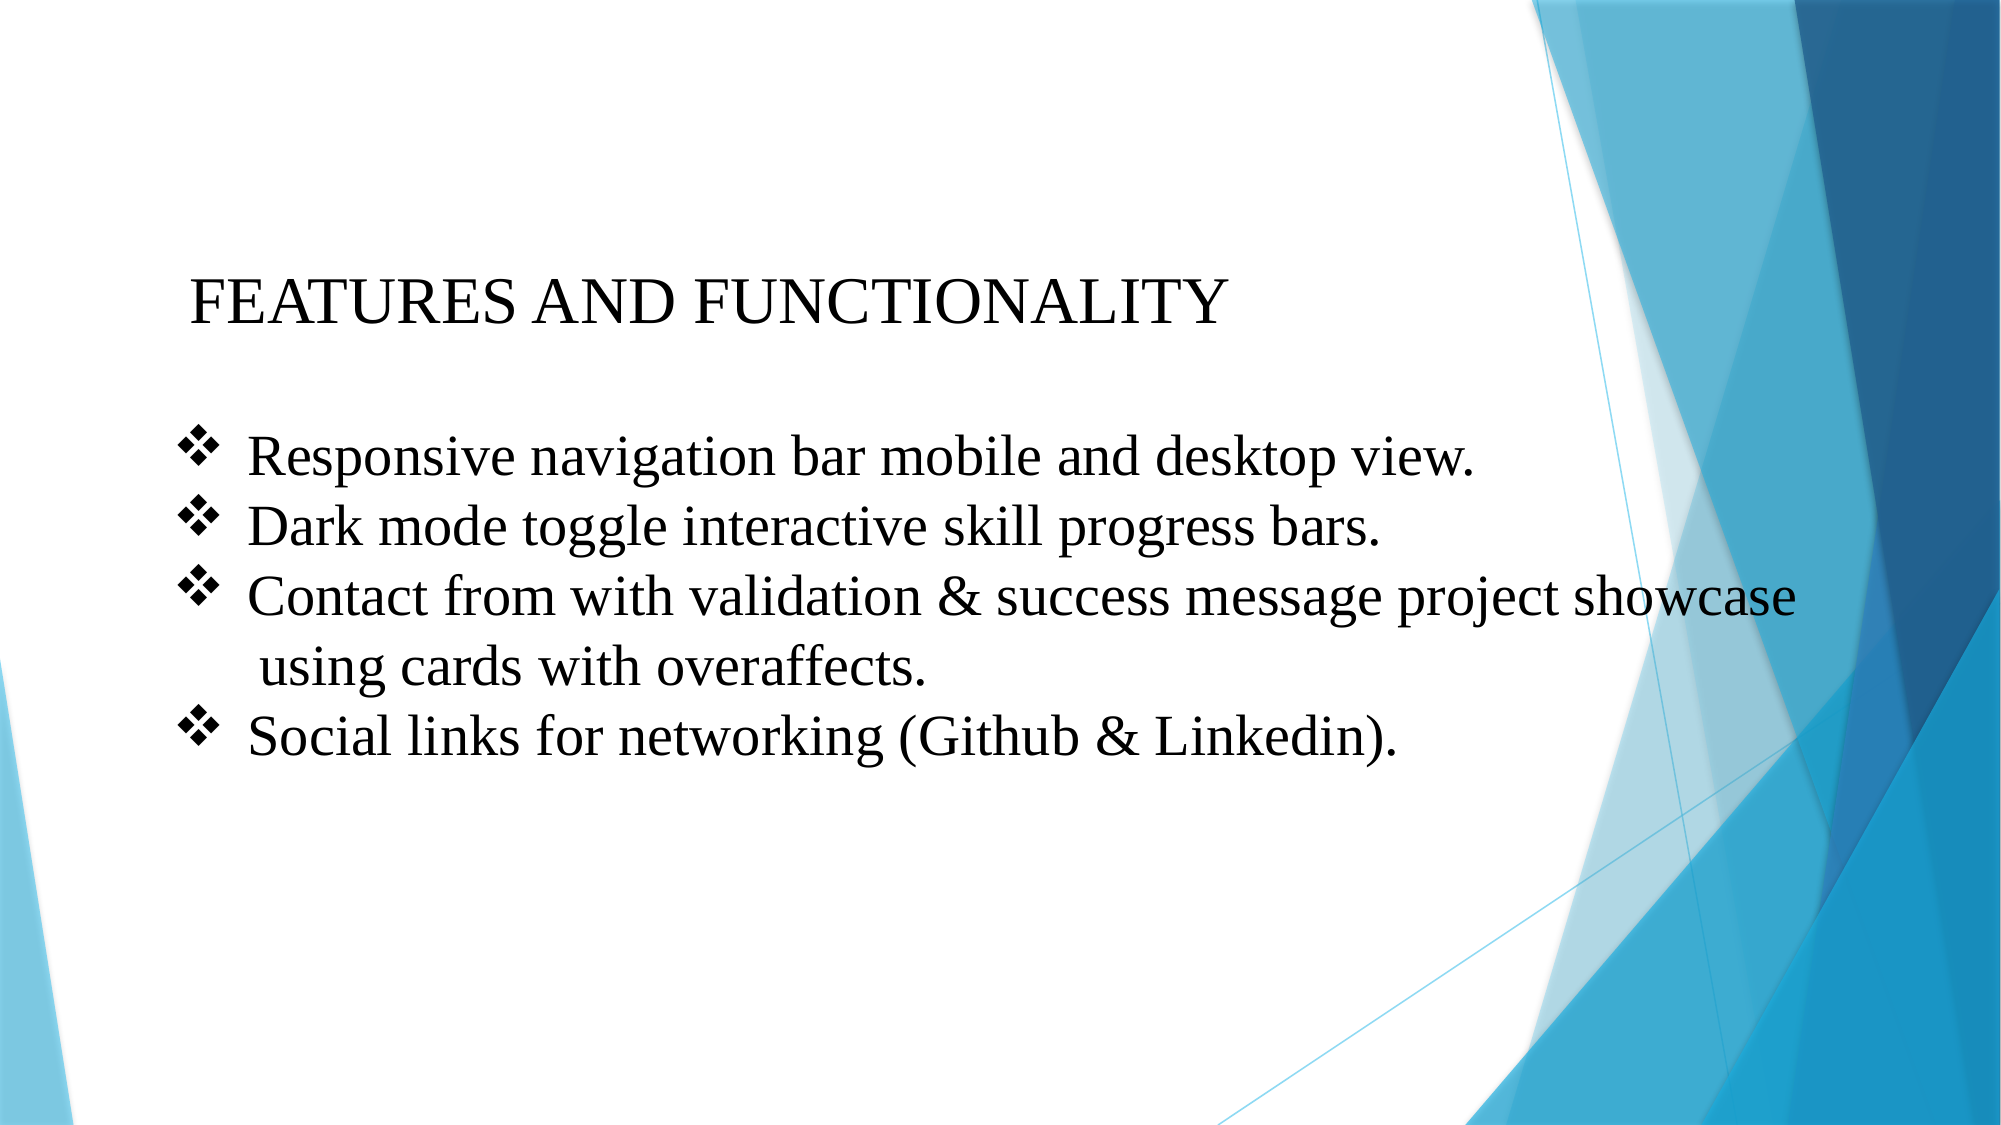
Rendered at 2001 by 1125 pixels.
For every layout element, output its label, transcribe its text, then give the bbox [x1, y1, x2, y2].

text_box FEATURES AND FUNCTIONALITY Responsive navigation bar mobile and desktop view. Dark mode toggle interactive skill progress bars. Contact from with validation & success message project showcase using cards with overaffects. Social links for networking (Github & Linkedin). [157, 249, 1828, 845]
